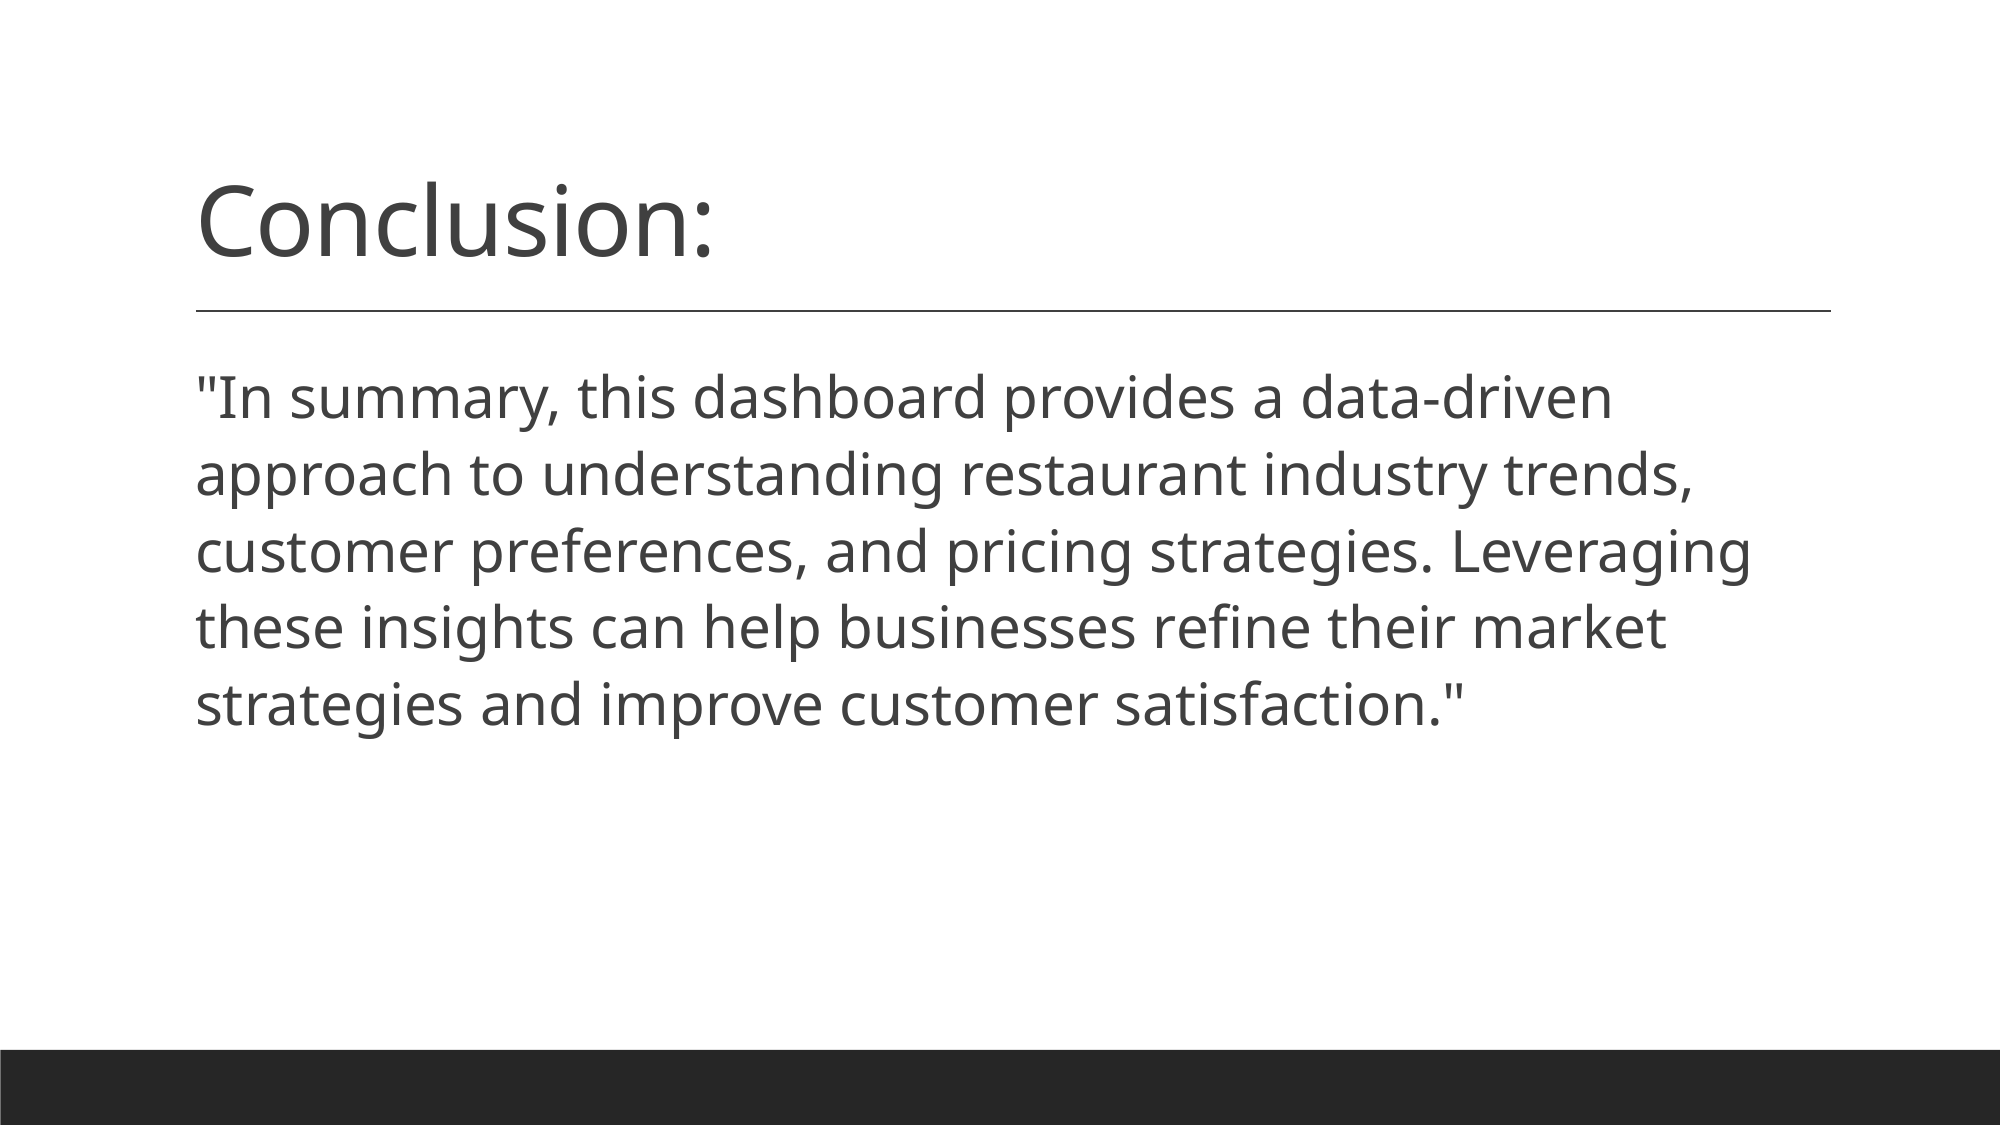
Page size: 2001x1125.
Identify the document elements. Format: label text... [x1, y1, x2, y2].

title Conclusion: [180, 47, 1830, 285]
list "In summary, this dashboard provides a data-driven approach to understanding restaurant industry trends, customer preferences, and pricing strategies. Leveraging these insights can help businesses refine their market strategies and improve customer satisfaction." [180, 345, 1830, 963]
